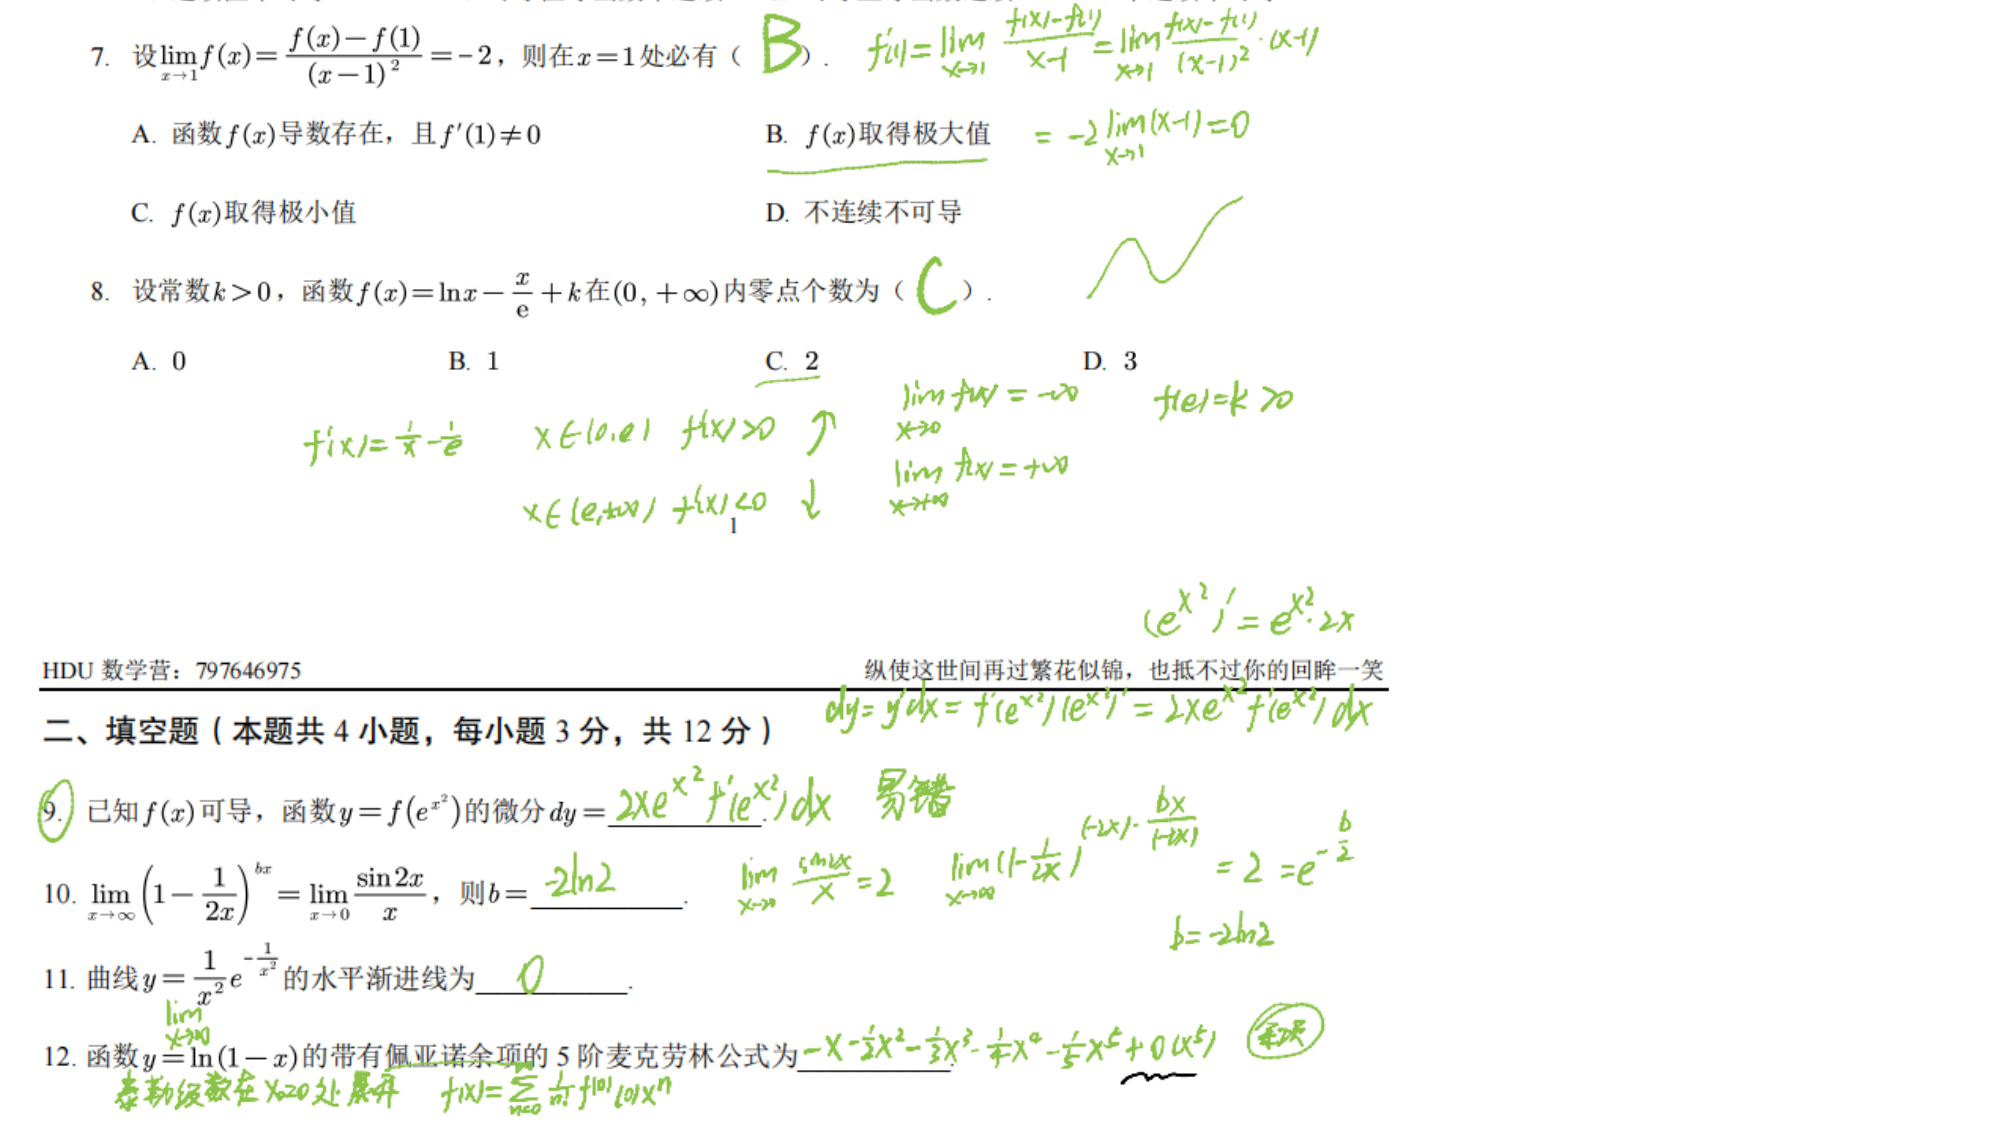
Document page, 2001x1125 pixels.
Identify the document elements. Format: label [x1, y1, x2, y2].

list [0, 0, 1423, 546]
picture [0, 546, 1468, 1125]
